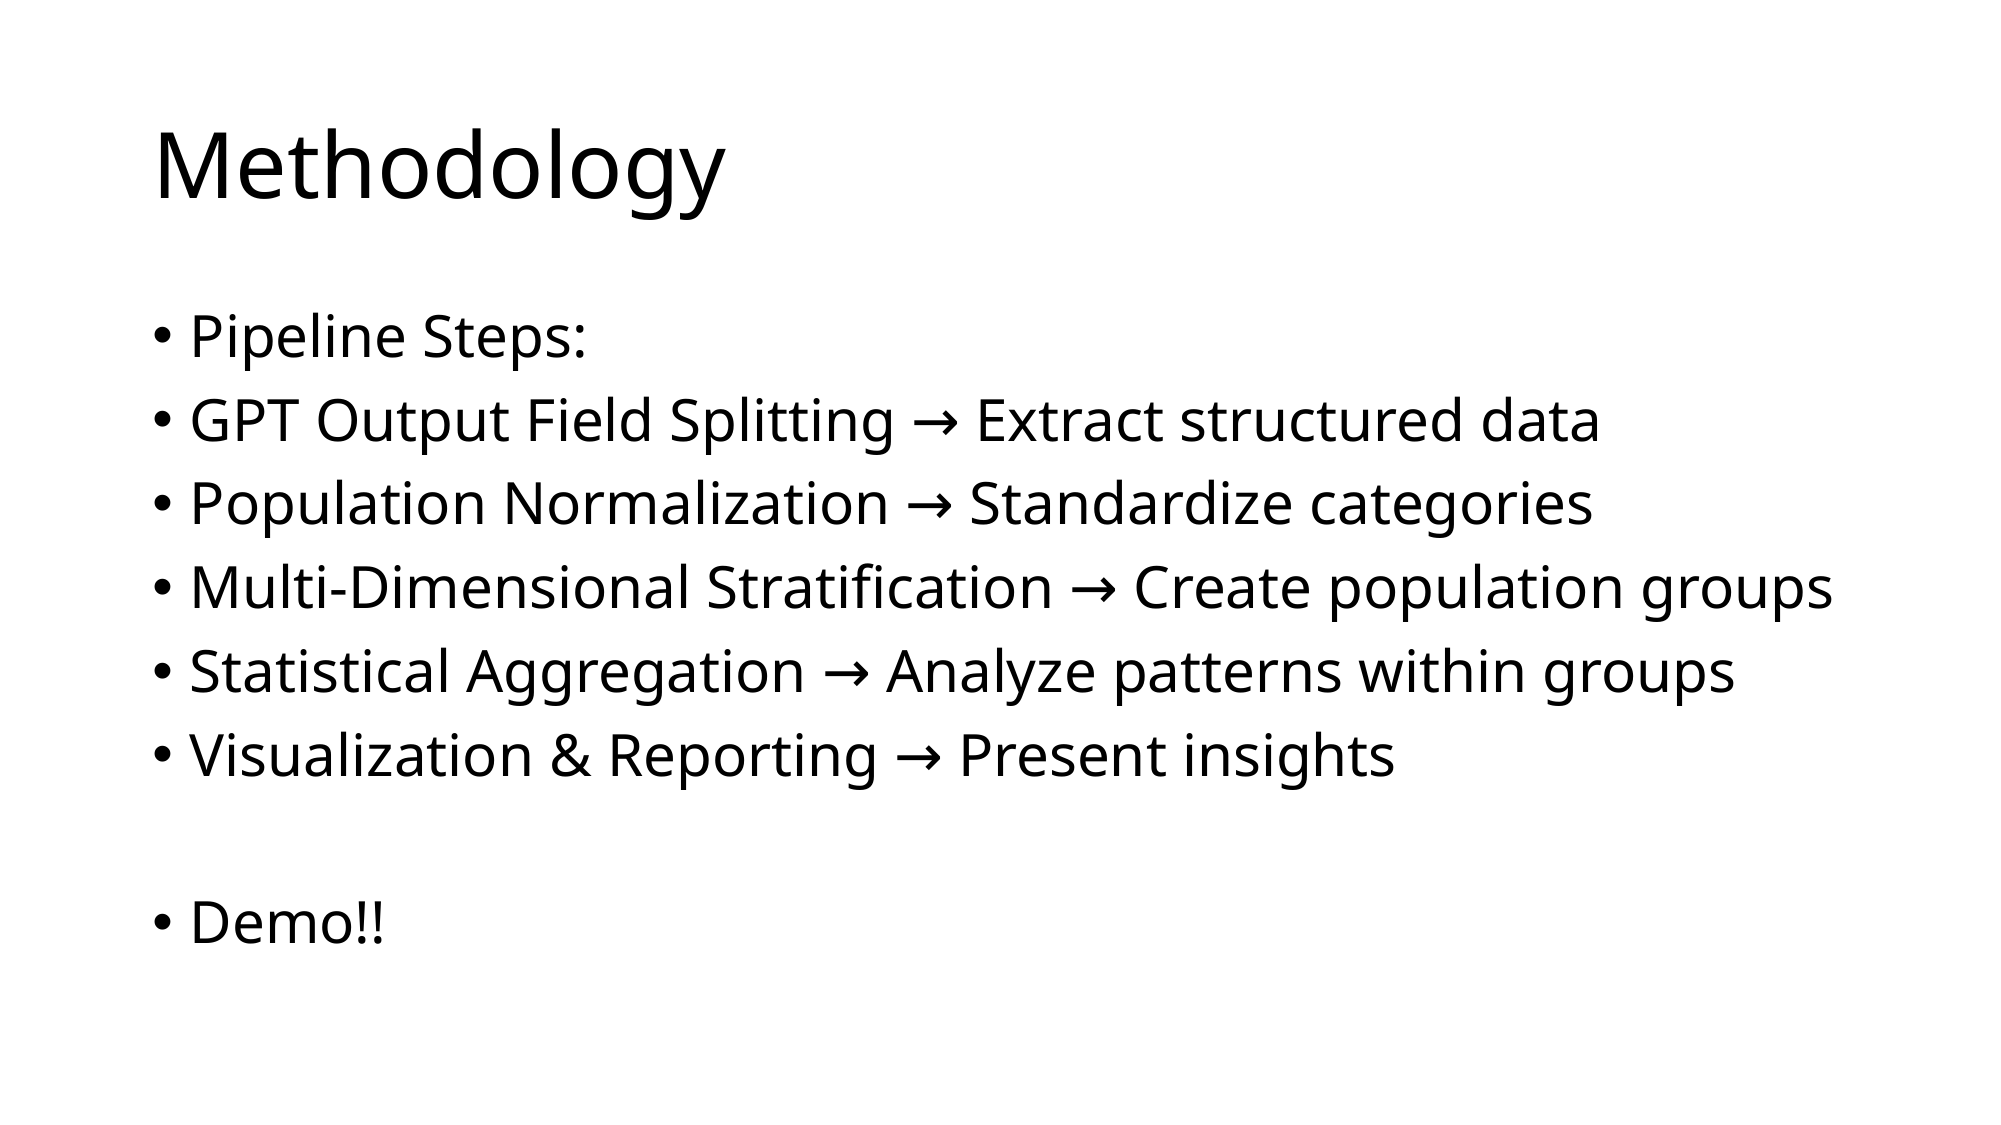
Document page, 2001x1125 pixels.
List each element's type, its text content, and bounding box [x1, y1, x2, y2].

list Pipeline Steps: GPT Output Field Splitting → Extract structured data Population Normalization → Standardize categories Multi-Dimensional Stratification → Create population groups Statistical Aggregation → Analyze patterns within groups Visualization & Reporting → Present insights Demo!! [137, 299, 1863, 1014]
title Methodology [137, 59, 1863, 278]
